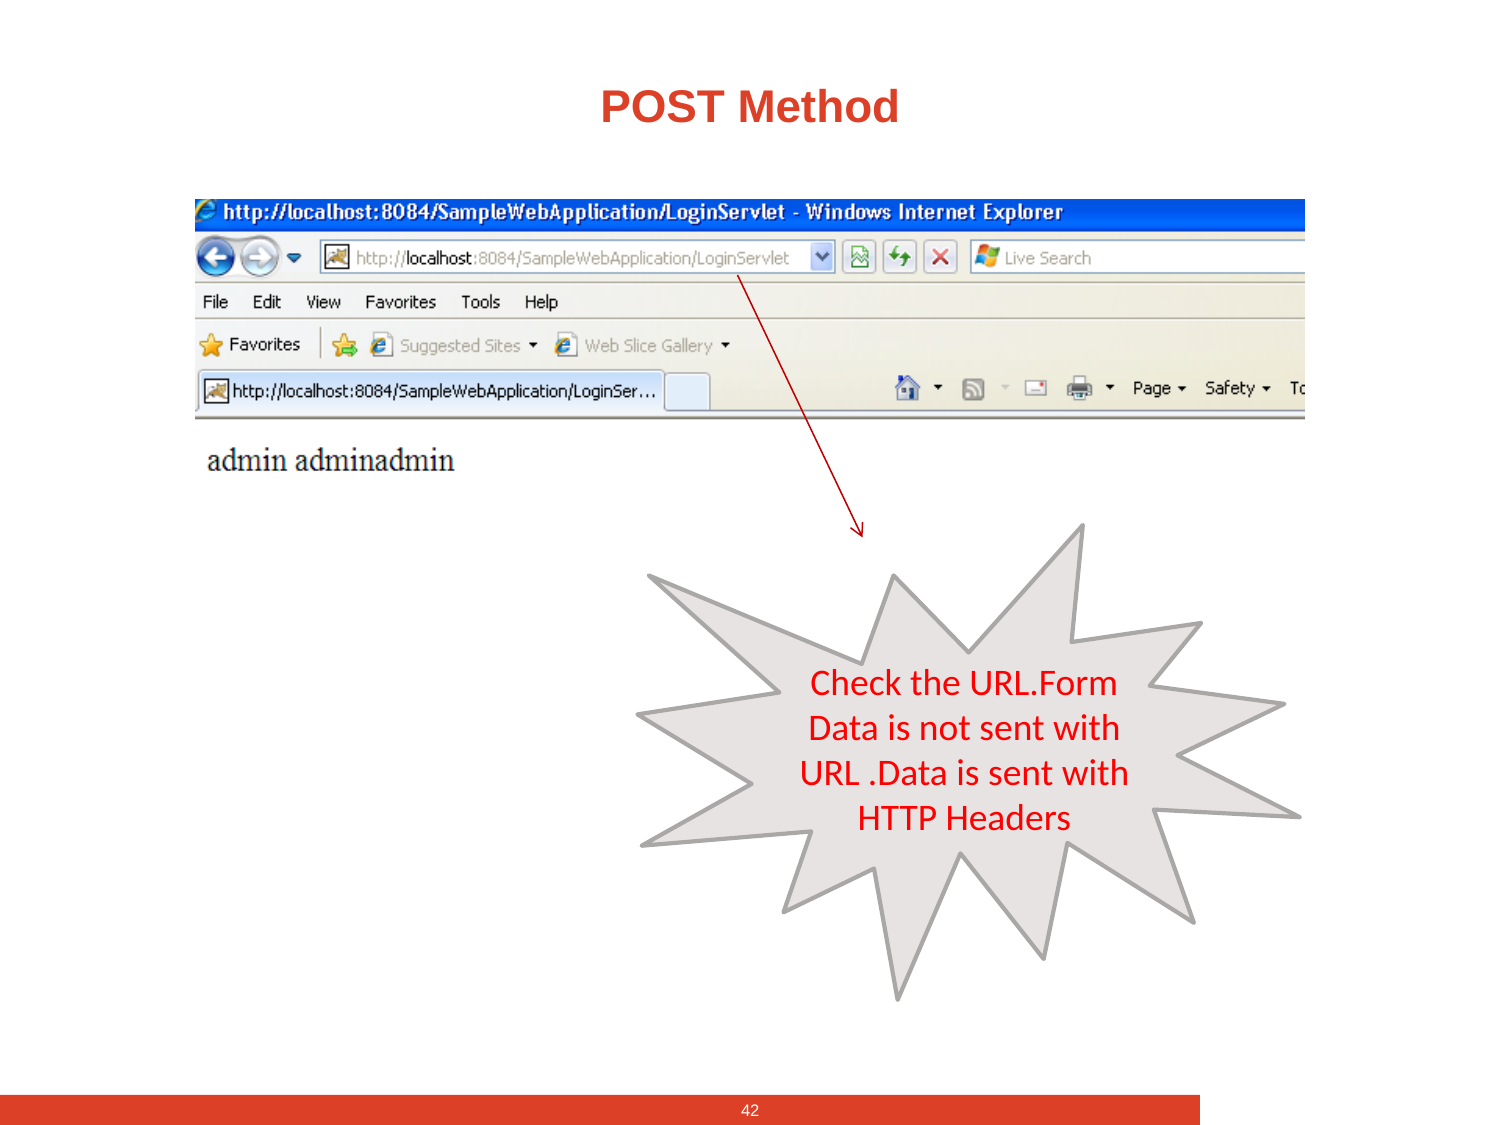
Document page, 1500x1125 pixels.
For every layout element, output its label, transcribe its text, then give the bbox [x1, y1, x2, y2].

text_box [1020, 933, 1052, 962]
text_box Check the URL.Form Data is not sent with URL .Data is sent with HTTP Headers [883, 933, 929, 1003]
title POST Method [49, 76, 1452, 133]
picture [195, 198, 1305, 926]
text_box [668, 343, 932, 469]
